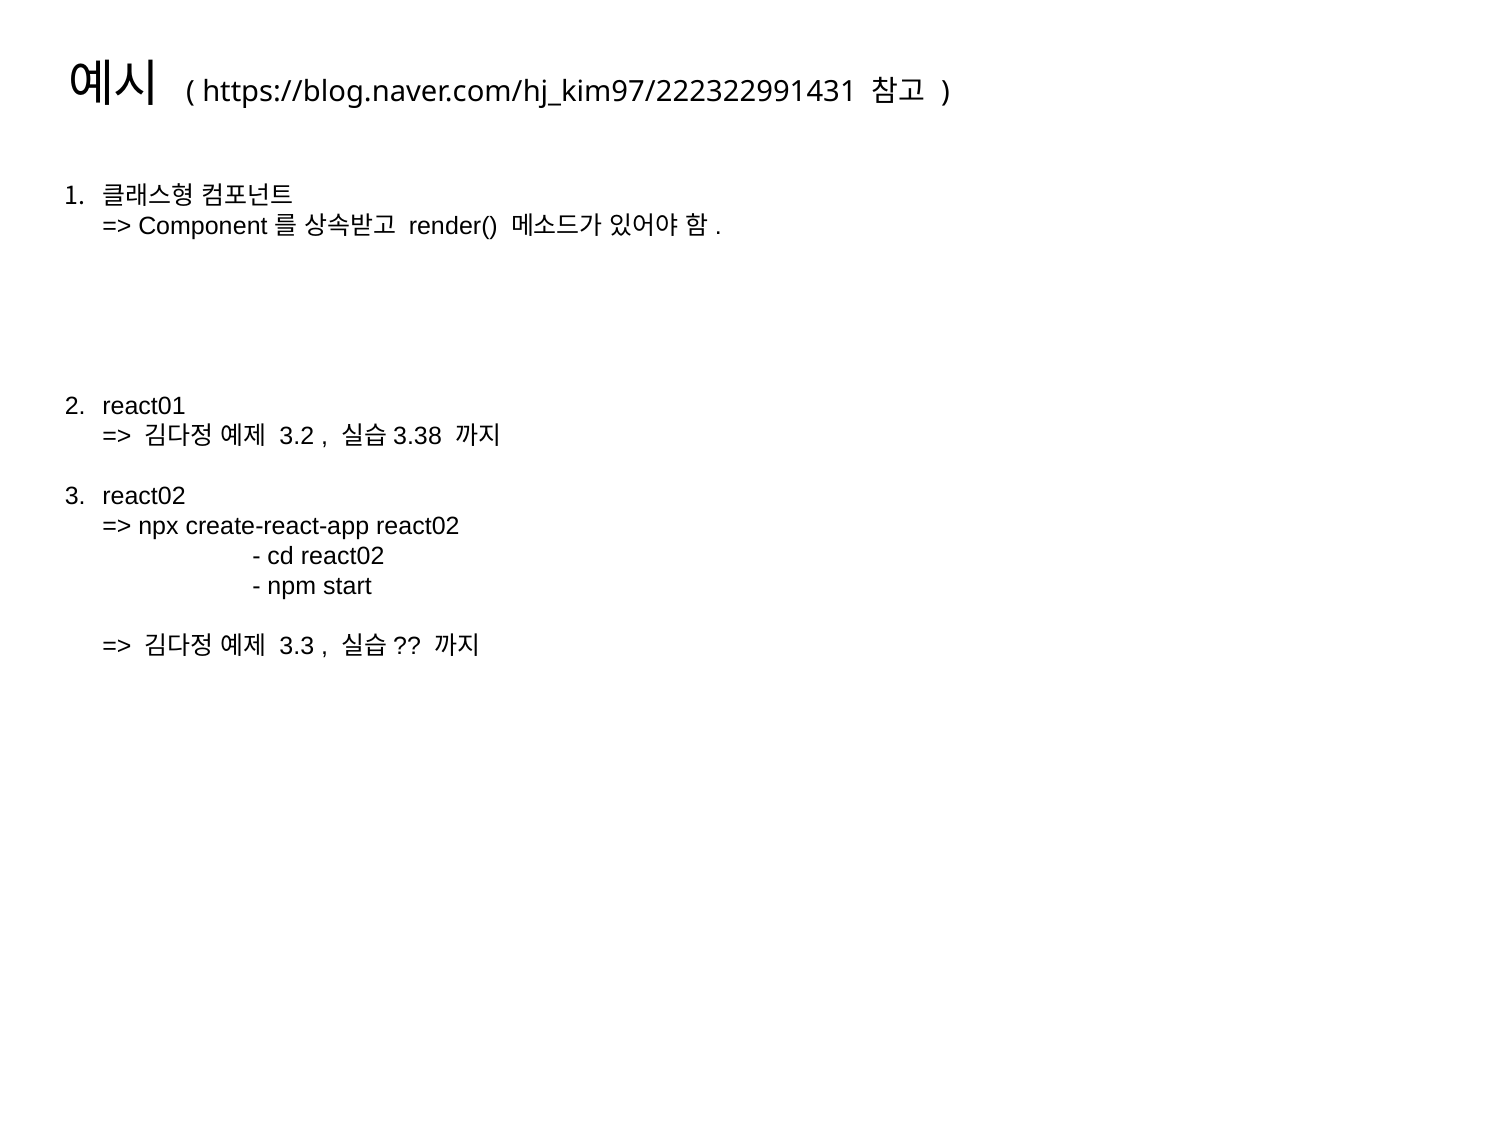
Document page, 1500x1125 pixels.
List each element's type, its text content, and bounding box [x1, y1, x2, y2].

text_box 클래스형 컴포넌트 => Component를 상속받고 render() 메소드가 있어야 함. react01 => 김다정 예제 3.2 , 실습3.38 까지 react02 => npx create-react-app react02 - cd react02 - npm start => 김다정 예제 3.3 , 실습?? 까지 [50, 172, 1391, 727]
title 예시 ( https://blog.naver.com/hj_kim97/222322991431 참고 ) [53, 37, 1391, 126]
